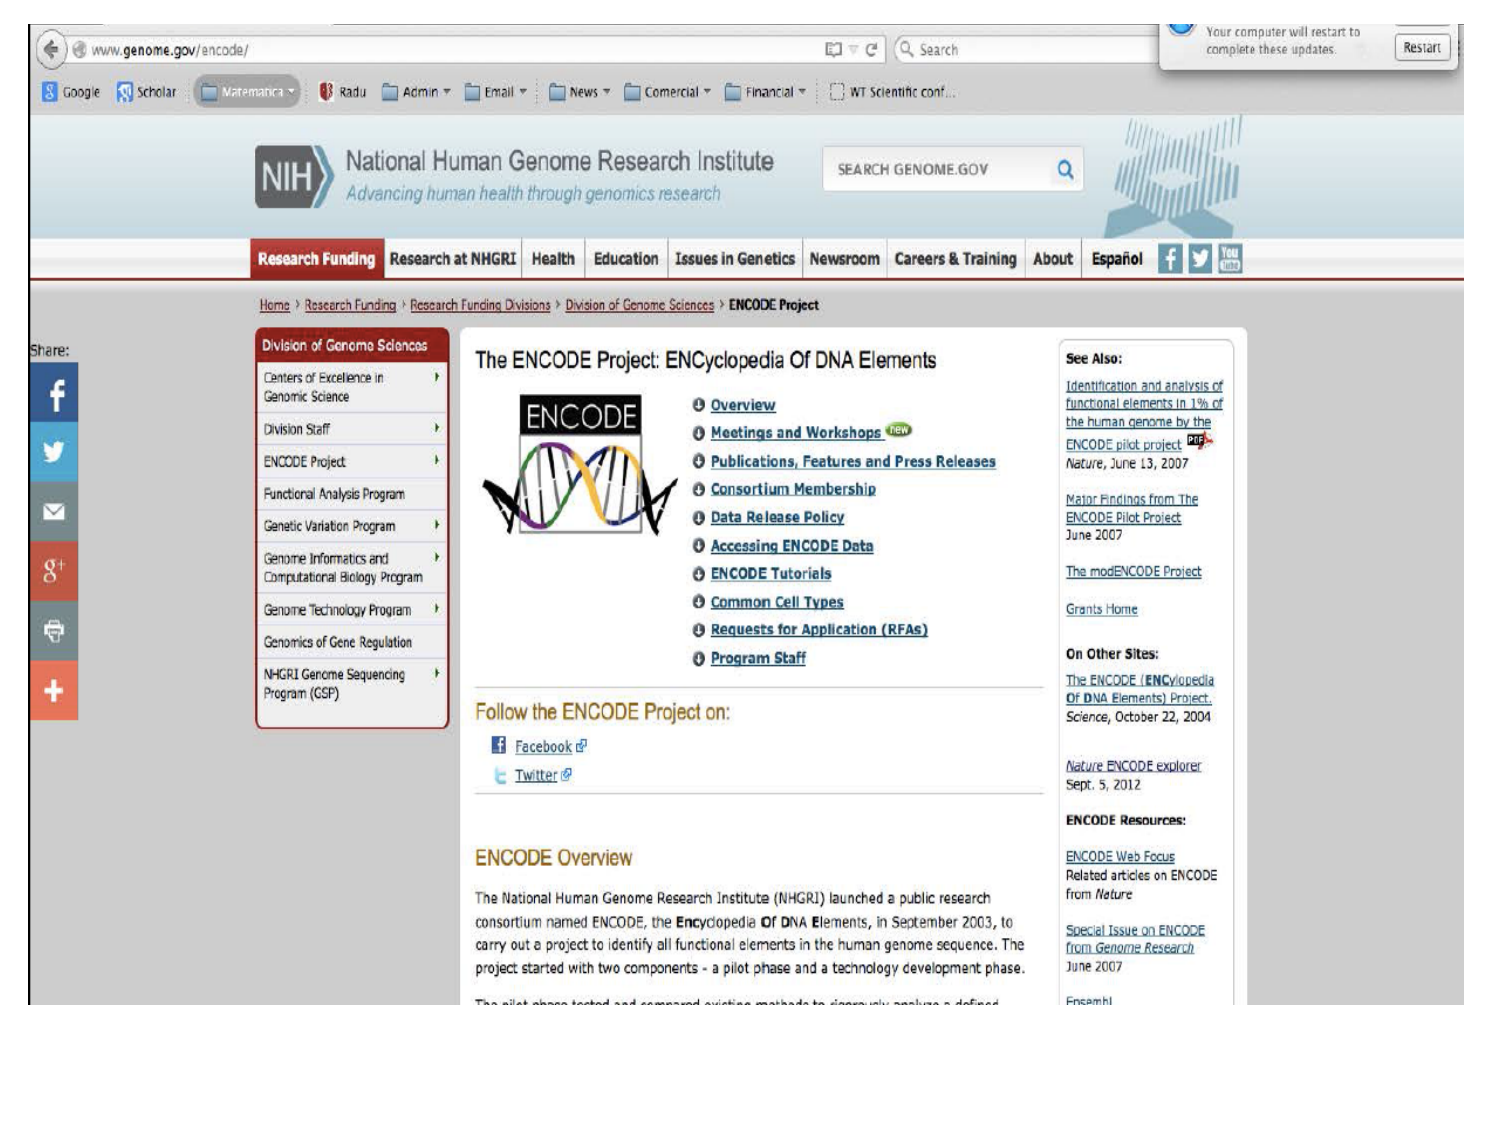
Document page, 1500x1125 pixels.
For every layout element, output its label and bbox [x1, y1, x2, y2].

list [27, 24, 1465, 1006]
